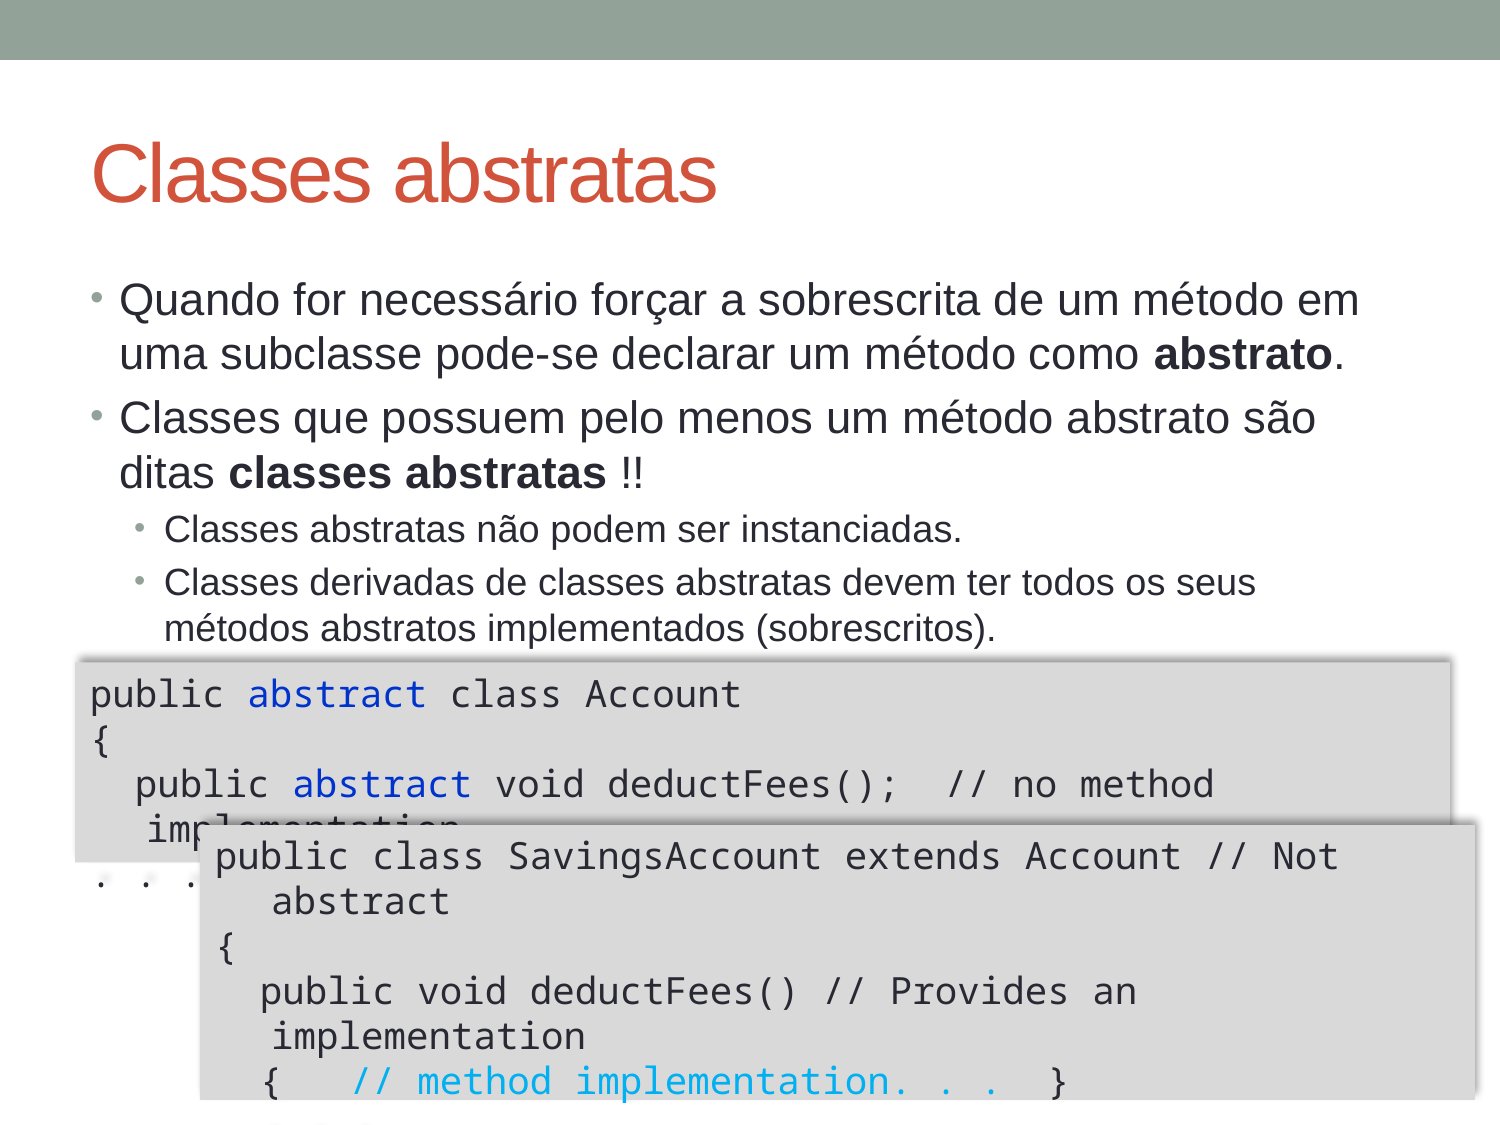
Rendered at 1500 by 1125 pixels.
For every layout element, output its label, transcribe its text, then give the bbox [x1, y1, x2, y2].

text_box public class SavingsAccount extends Account // Not abstract { public void deductFees() // Provides an implementation { // method implementation. . . } . . . } [199, 825, 1475, 1100]
title Classes abstratas [75, 87, 1425, 250]
list Quando for necessário forçar a sobrescrita de um método em uma subclasse pode-se declarar um método como abstrato. Classes que possuem pelo menos um método abstrato são ditas classes abstratas !! Classes abstratas não podem ser instanciadas. Classes derivadas de classes abstratas devem ter todos os seus métodos abstratos implementados (sobrescritos). [75, 262, 1425, 654]
text_box public abstract class Account { public abstract void deductFees(); // no method implementation . . . [75, 662, 1450, 863]
